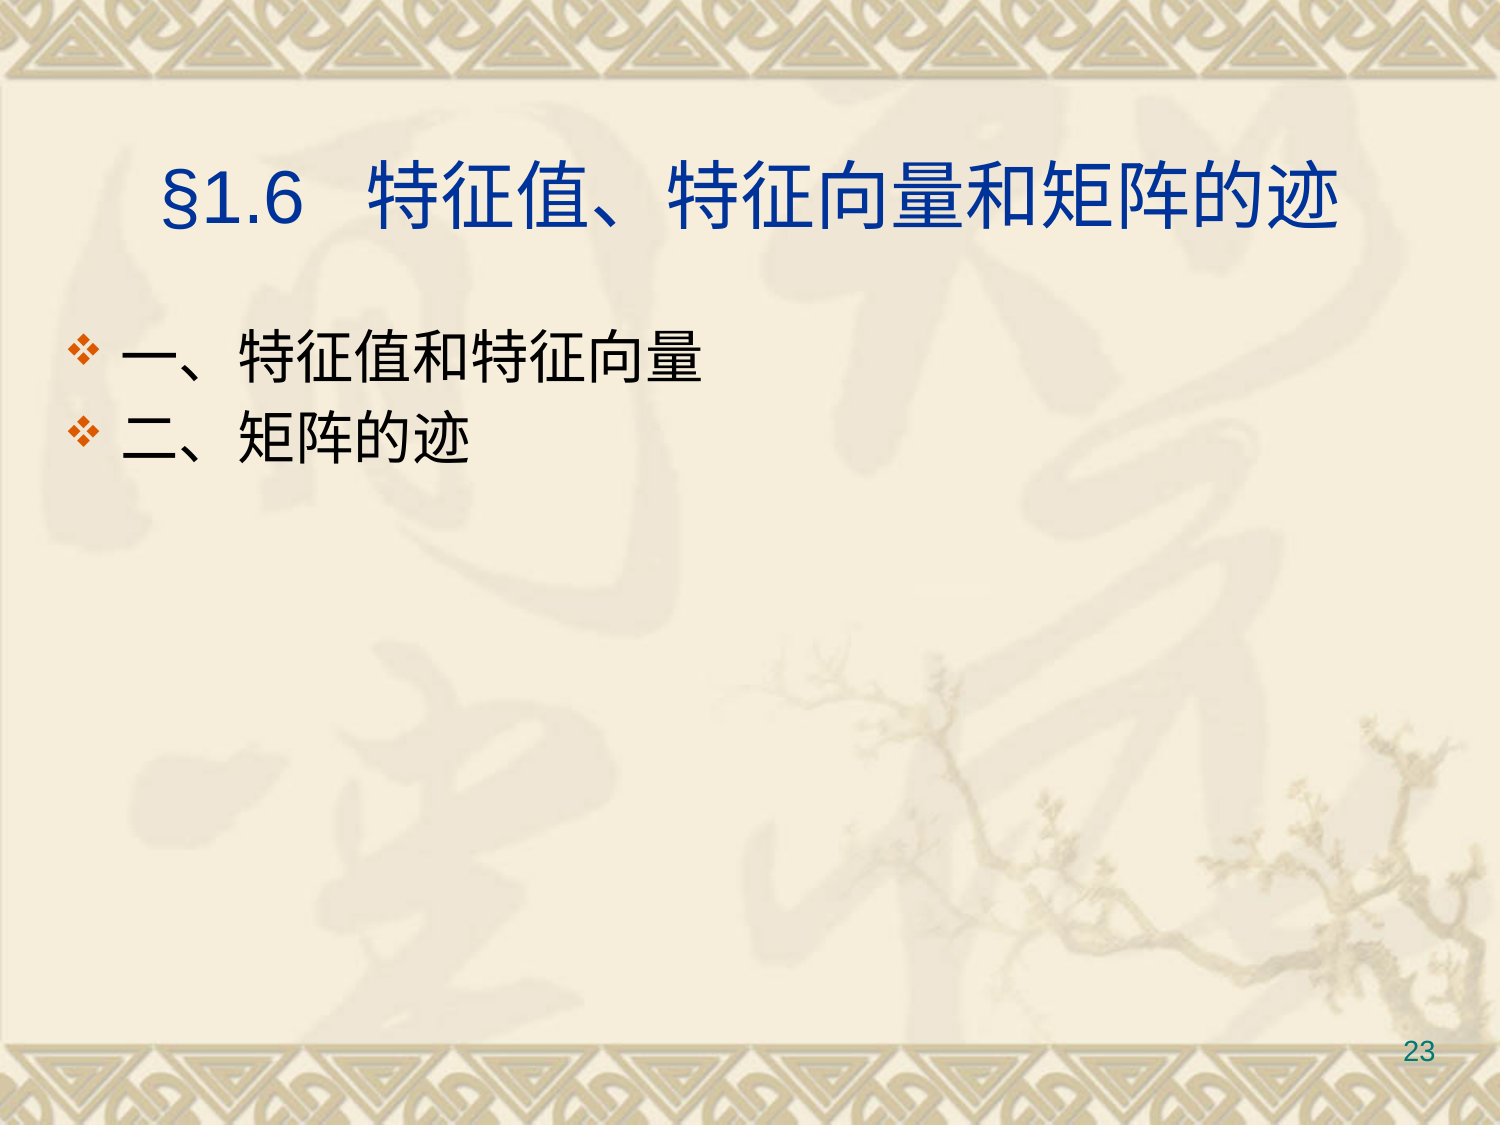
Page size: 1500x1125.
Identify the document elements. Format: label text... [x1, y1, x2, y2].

title §1.6 特征值、特征向量和矩阵的迹 [49, 99, 1451, 288]
list 一、特征值和特征向量 二、矩阵的迹 [49, 312, 1451, 1001]
slide_number 23 [1074, 1024, 1451, 1103]
picture [0, 0, 1500, 1125]
